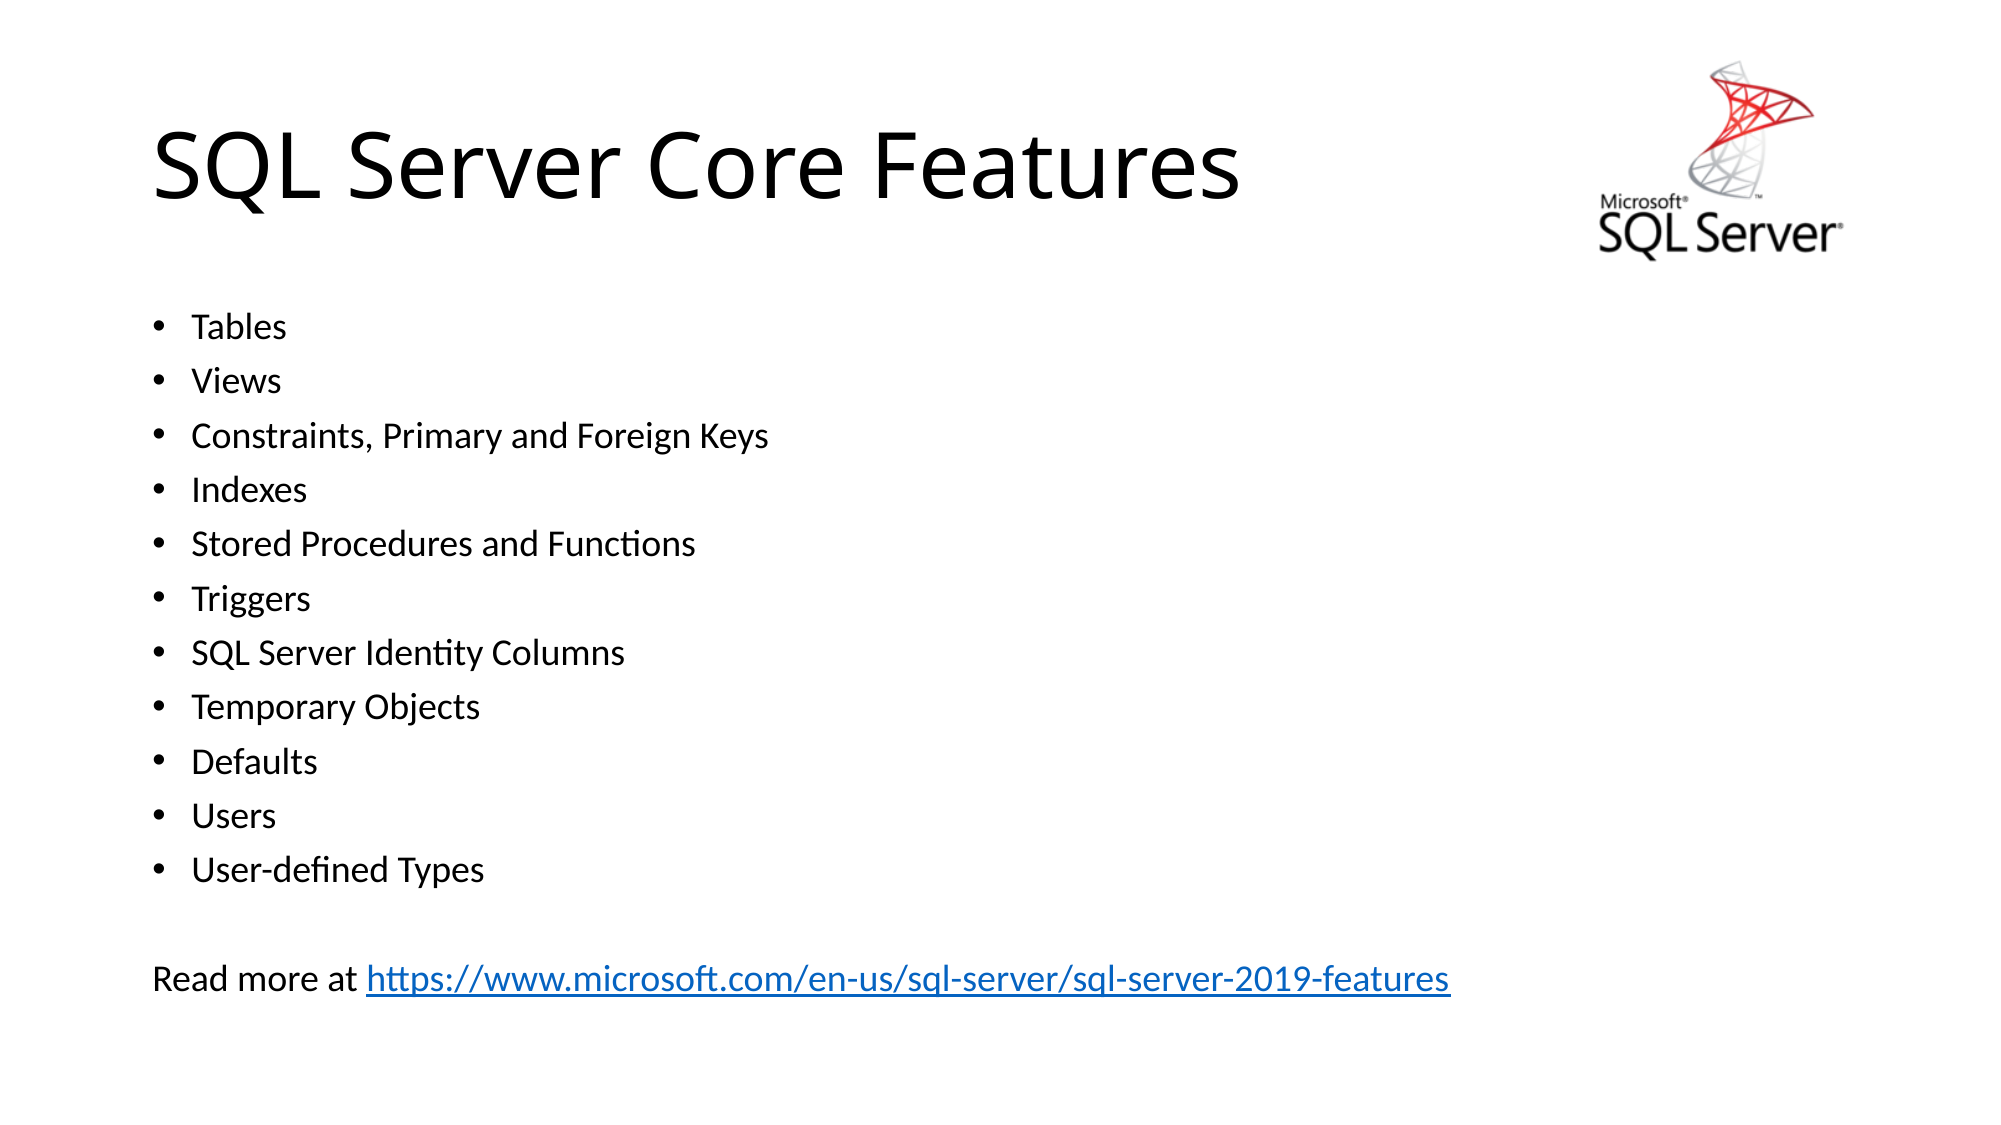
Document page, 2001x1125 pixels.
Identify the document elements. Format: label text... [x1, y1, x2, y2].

title SQL Server Core Features [137, 59, 1863, 278]
picture [1598, 59, 1846, 263]
list Tables Views Constraints, Primary and Foreign Keys Indexes Stored Procedures and Functions Triggers SQL Server Identity Columns Temporary Objects Defaults Users User-defined Types Read more at https://www.microsoft.com/en-us/sql-server/sql-server-2019-features [137, 299, 1863, 1014]
